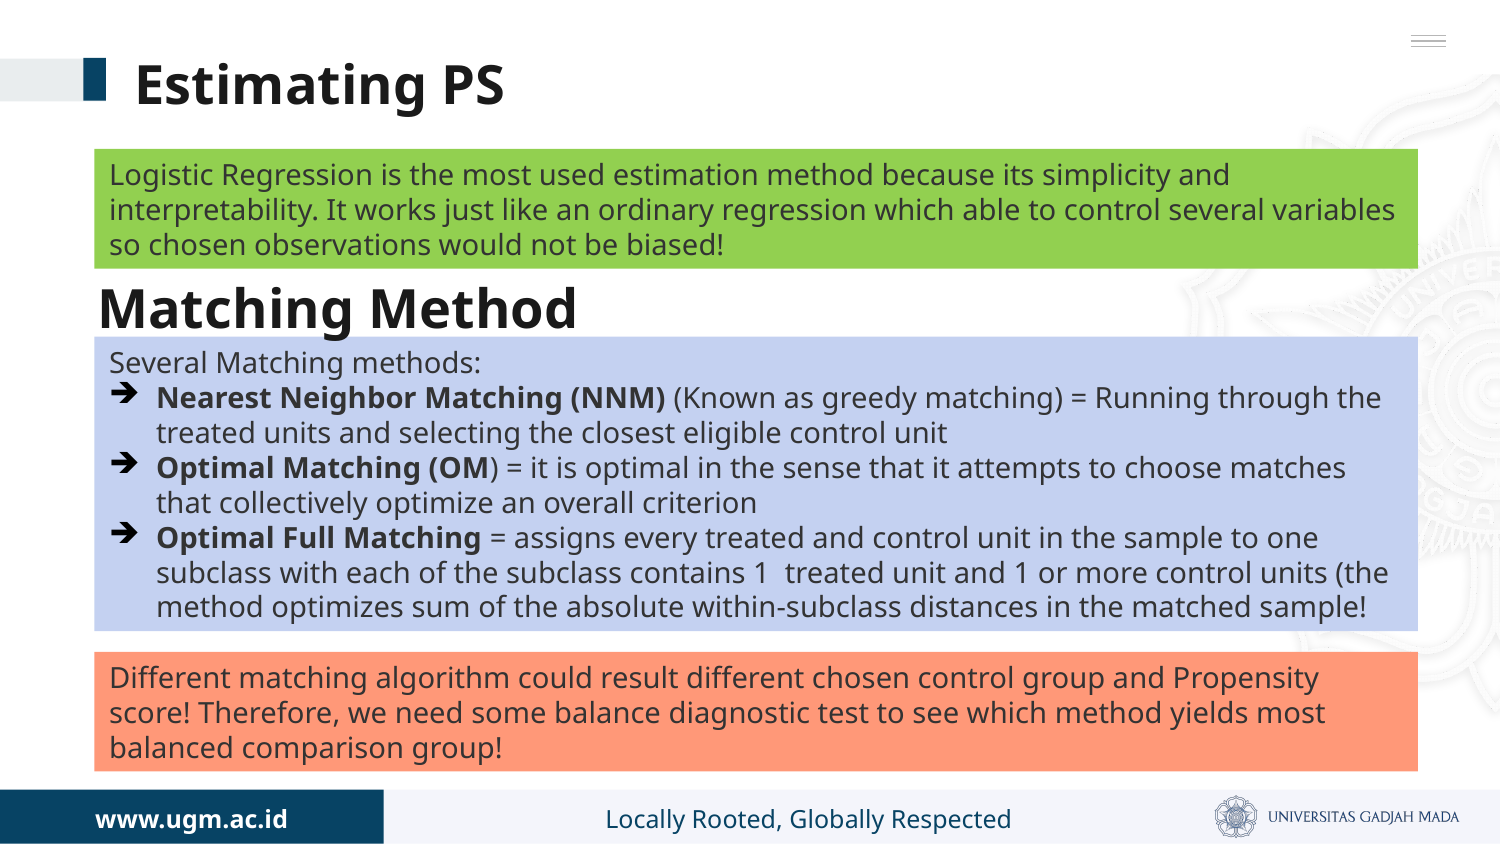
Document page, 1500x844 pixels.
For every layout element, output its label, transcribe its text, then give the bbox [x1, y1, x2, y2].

text_box Several Matching methods: Nearest Neighbor Matching (NNM) (Known as greedy matching) = Running through the treated units and selecting the closest eligible control unit Optimal Matching (OM) = it is optimal in the sense that it attempts to choose matches that collectively optimize an overall criterion Optimal Full Matching = assigns every treated and control unit in the sample to one subclass with each of the subclass contains 1 treated unit and 1 or more control units (the method optimizes sum of the absolute within-subclass distances in the matched sample! [94, 336, 1418, 632]
title Estimating PS [119, 35, 1381, 124]
text_box Logistic Regression is the most used estimation method because its simplicity and interpretability. It works just like an ordinary regression which able to control several variables so chosen observations would not be biased! [94, 148, 1418, 269]
text_box Matching Method [82, 259, 1344, 348]
picture [1174, 779, 1500, 844]
text_box Different matching algorithm could result different chosen control group and Propensity score! Therefore, we need some balance diagnostic test to see which method yields most balanced comparison group! [94, 651, 1418, 772]
